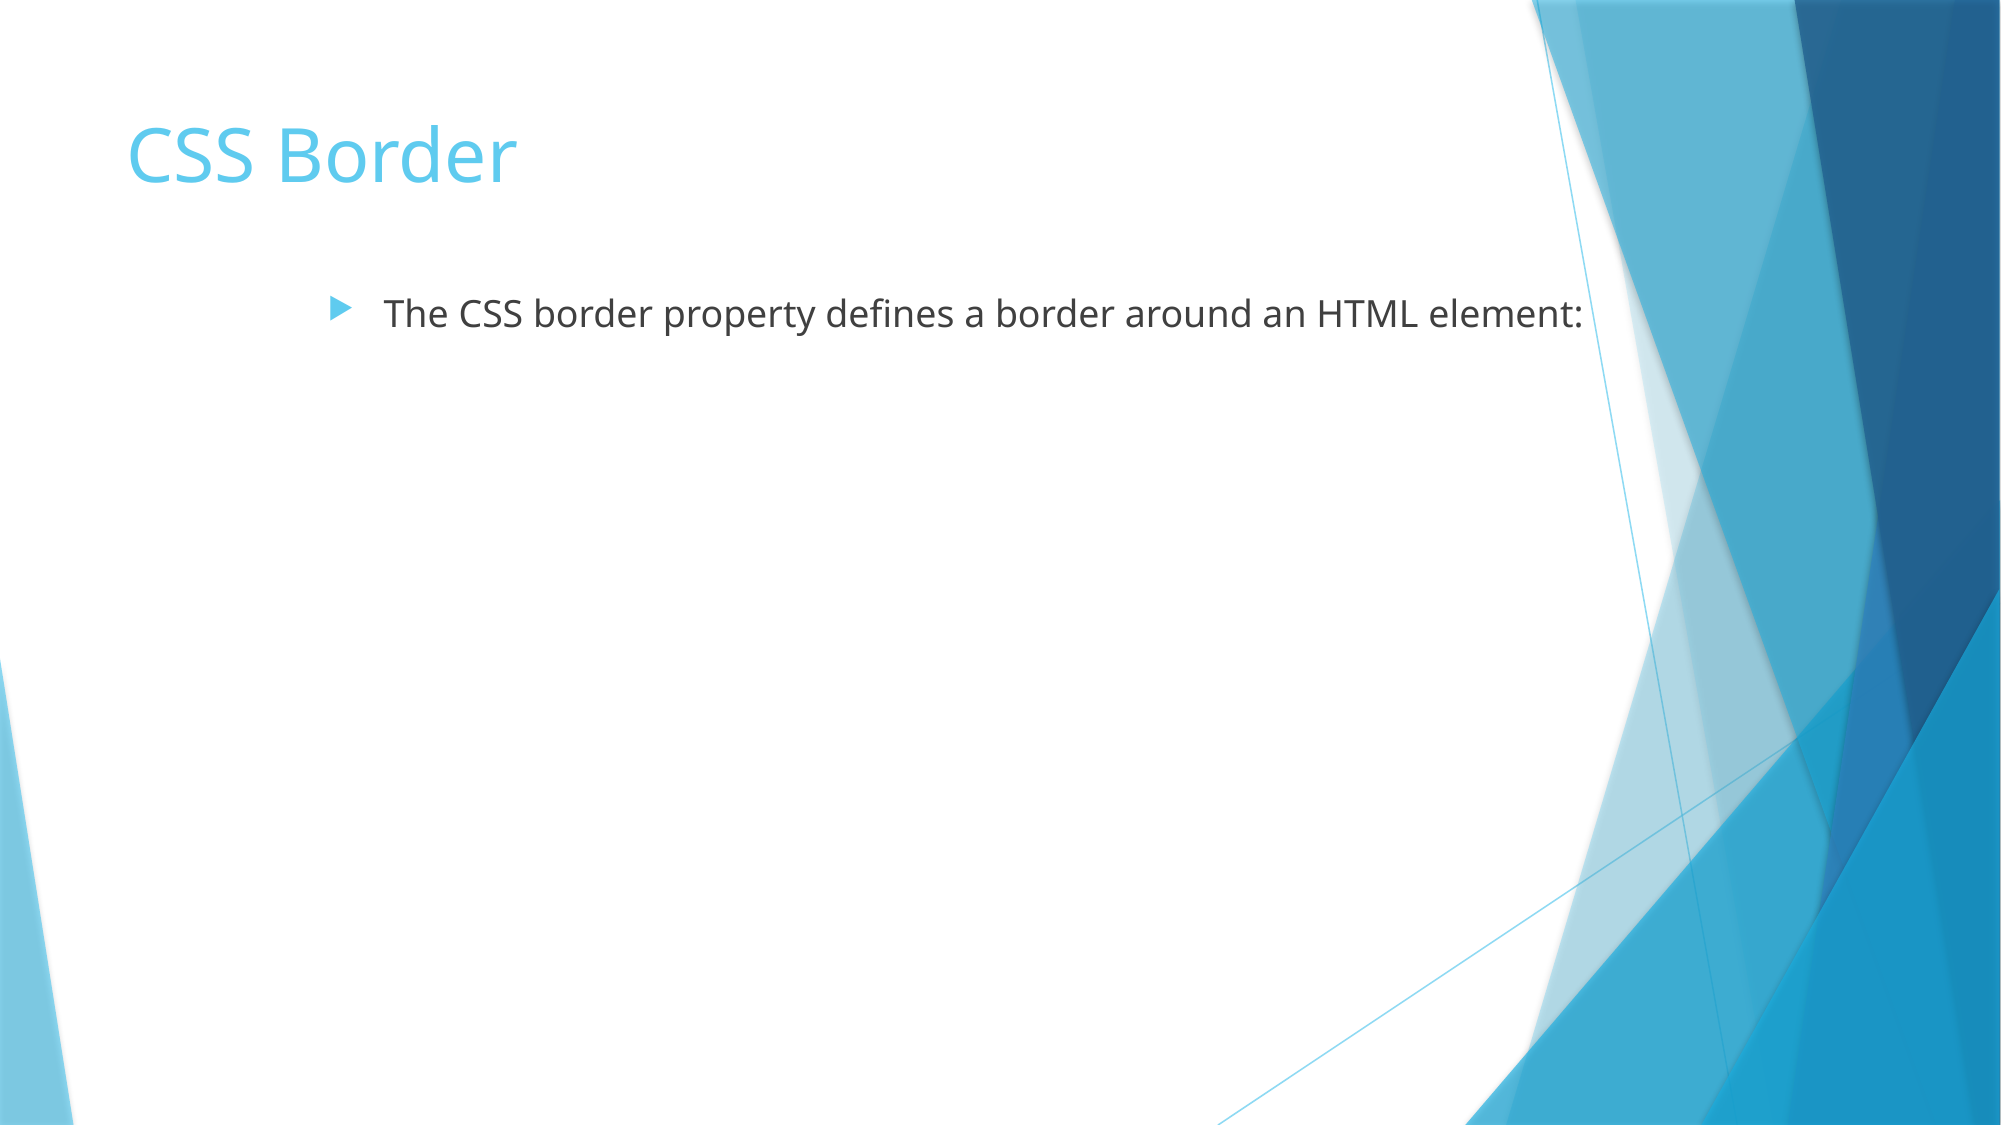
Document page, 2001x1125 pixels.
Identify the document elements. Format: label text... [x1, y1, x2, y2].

list The CSS border property defines a border around an HTML element: [312, 281, 1692, 1088]
title CSS Border [111, 99, 1522, 317]
